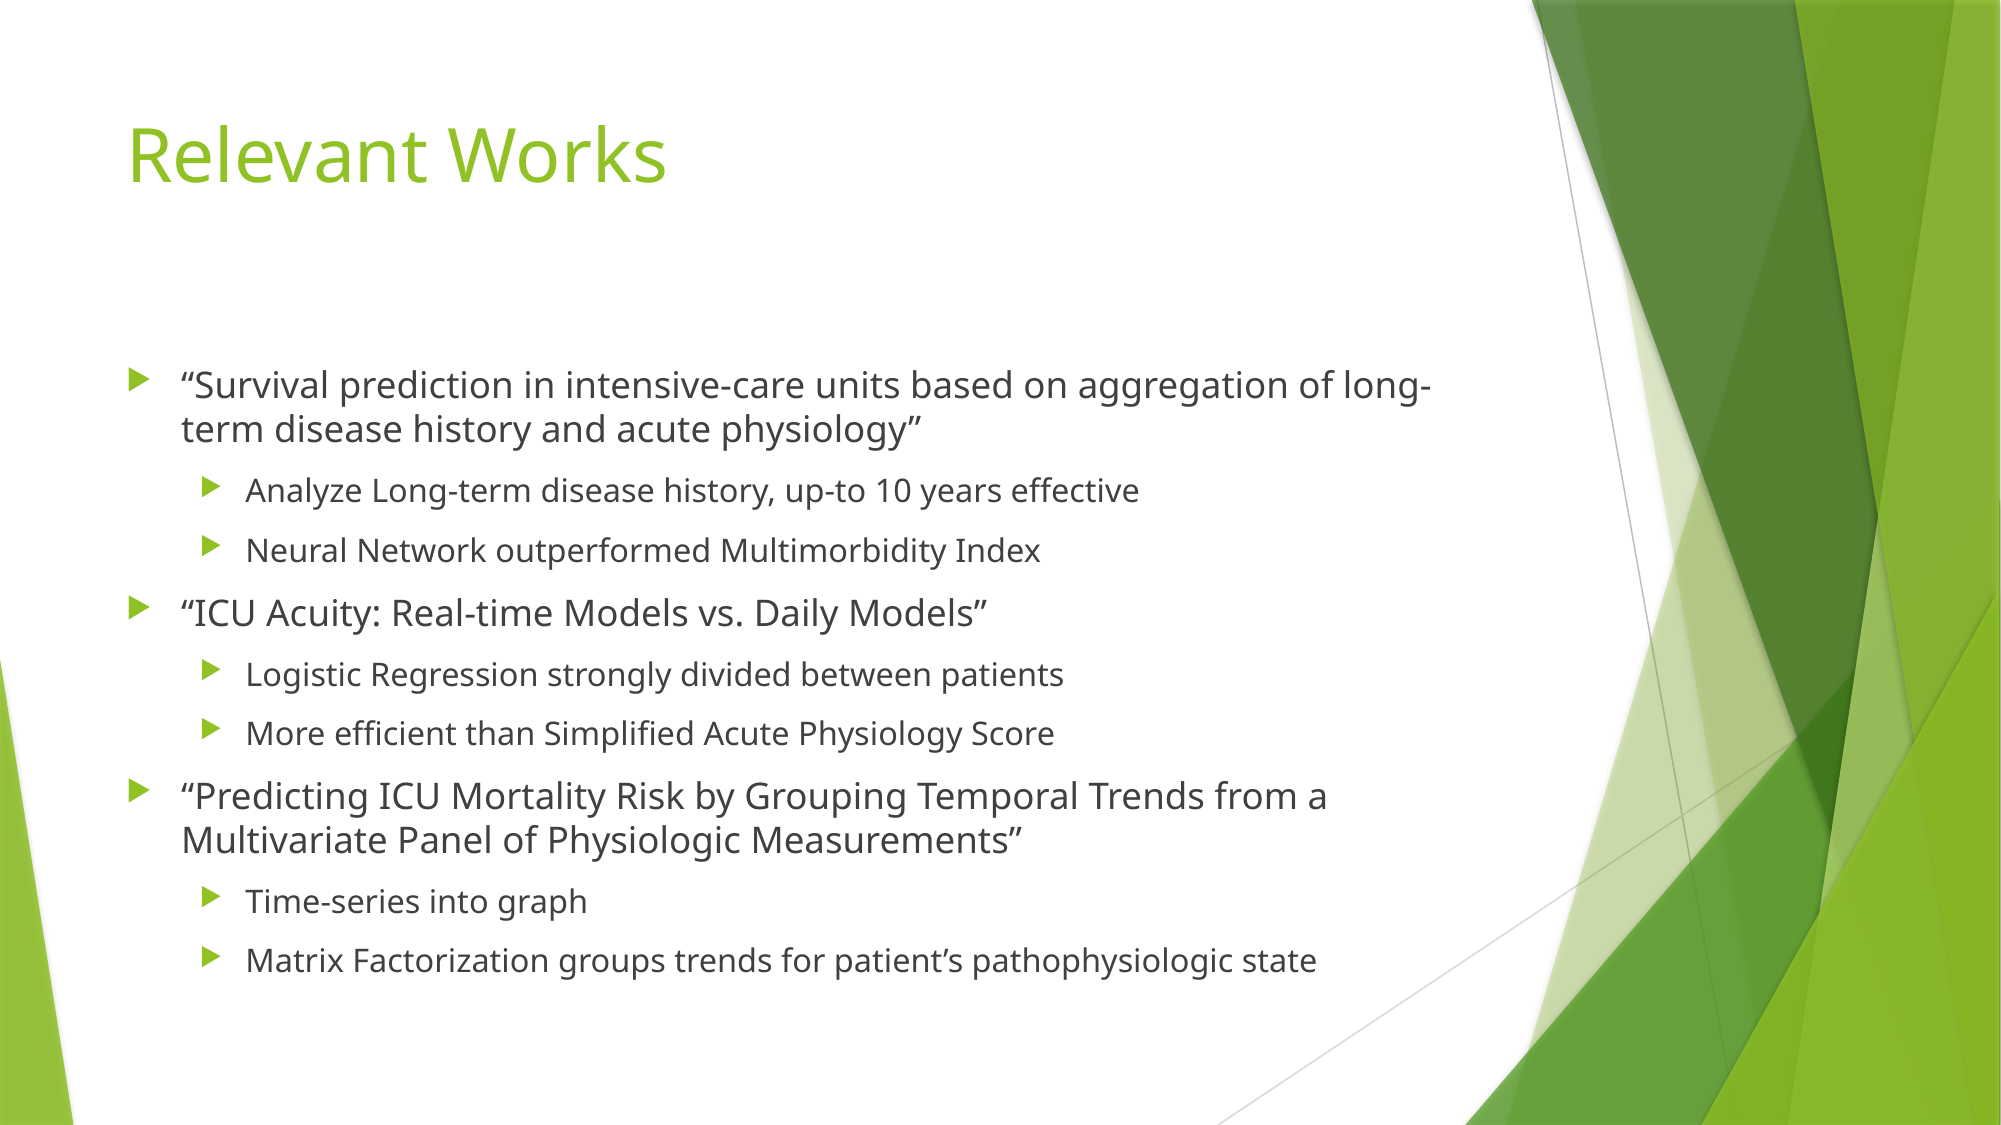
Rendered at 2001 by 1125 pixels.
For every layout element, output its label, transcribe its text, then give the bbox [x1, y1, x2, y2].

list “Survival prediction in intensive-care units based on aggregation of long-term disease history and acute physiology” Analyze Long-term disease history, up-to 10 years effective Neural Network outperformed Multimorbidity Index “ICU Acuity: Real-time Models vs. Daily Models” Logistic Regression strongly divided between patients More efficient than Simplified Acute Physiology Score “Predicting ICU Mortality Risk by Grouping Temporal Trends from a Multivariate Panel of Physiologic Measurements” Time-series into graph Matrix Factorization groups trends for patient’s pathophysiologic state [111, 354, 1522, 992]
title Relevant Works [111, 99, 1522, 317]
